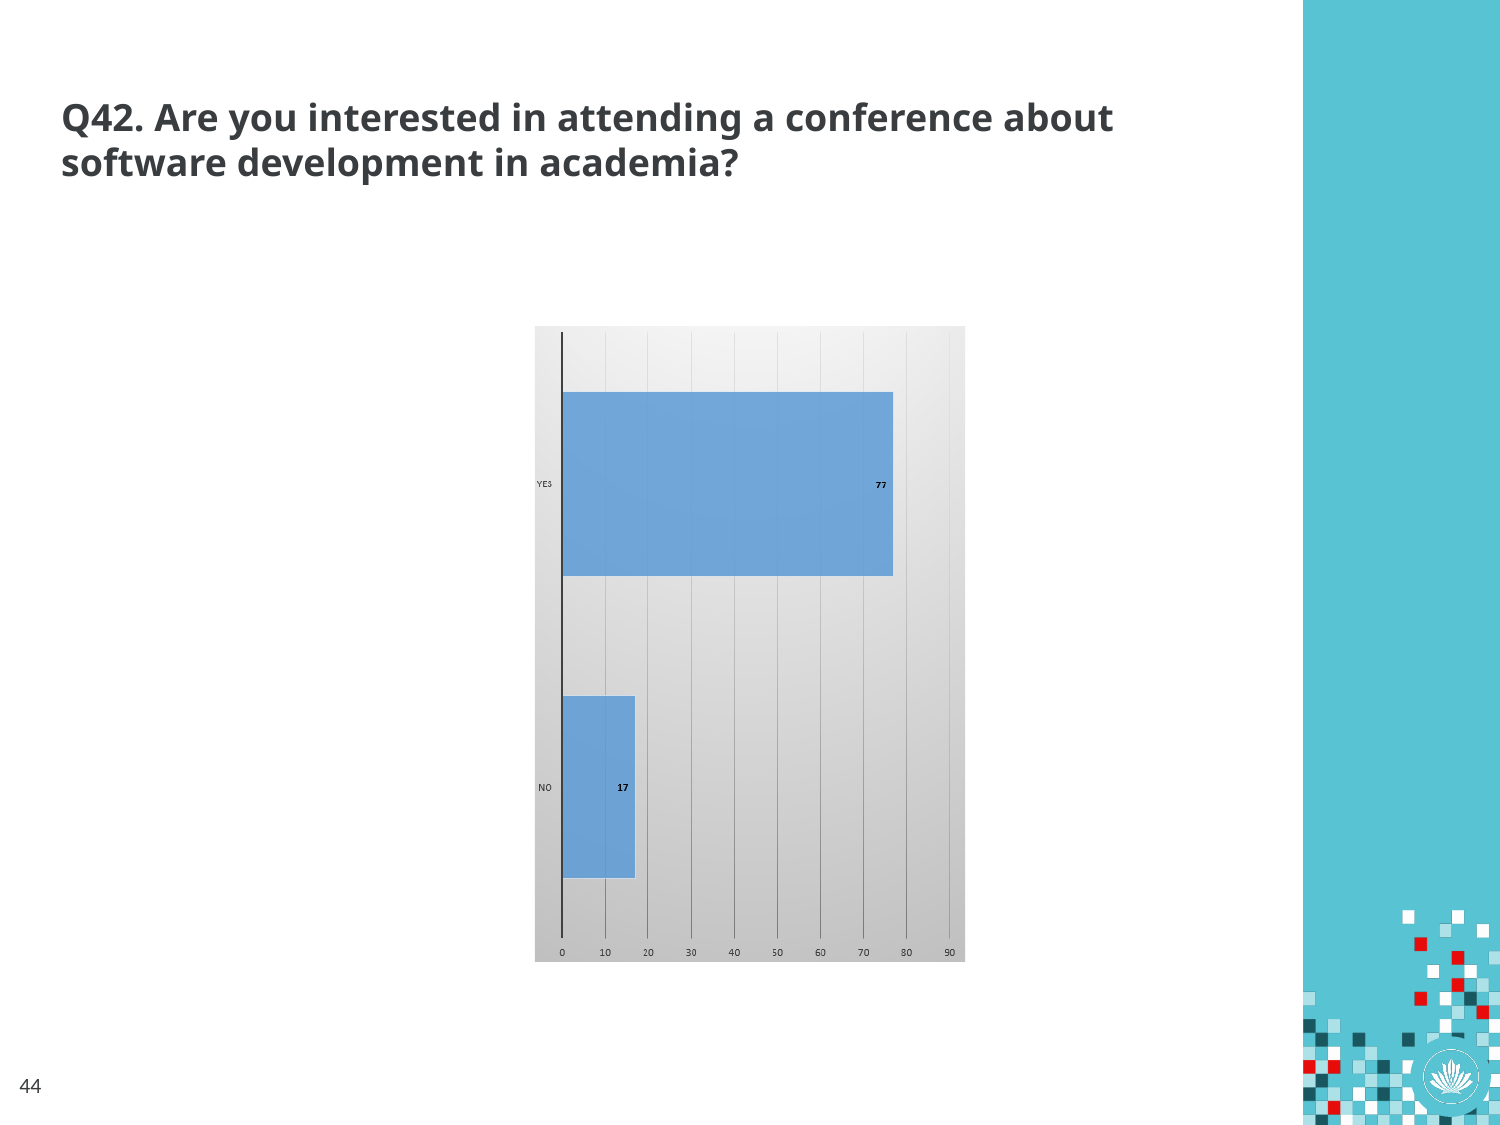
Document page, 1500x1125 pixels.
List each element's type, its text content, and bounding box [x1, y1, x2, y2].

picture [534, 326, 966, 962]
title Q42. Are you interested in attending a conference about software development in academia? [46, 30, 1258, 248]
picture [1304, 911, 1500, 1125]
slide_number 44 [0, 1055, 61, 1115]
